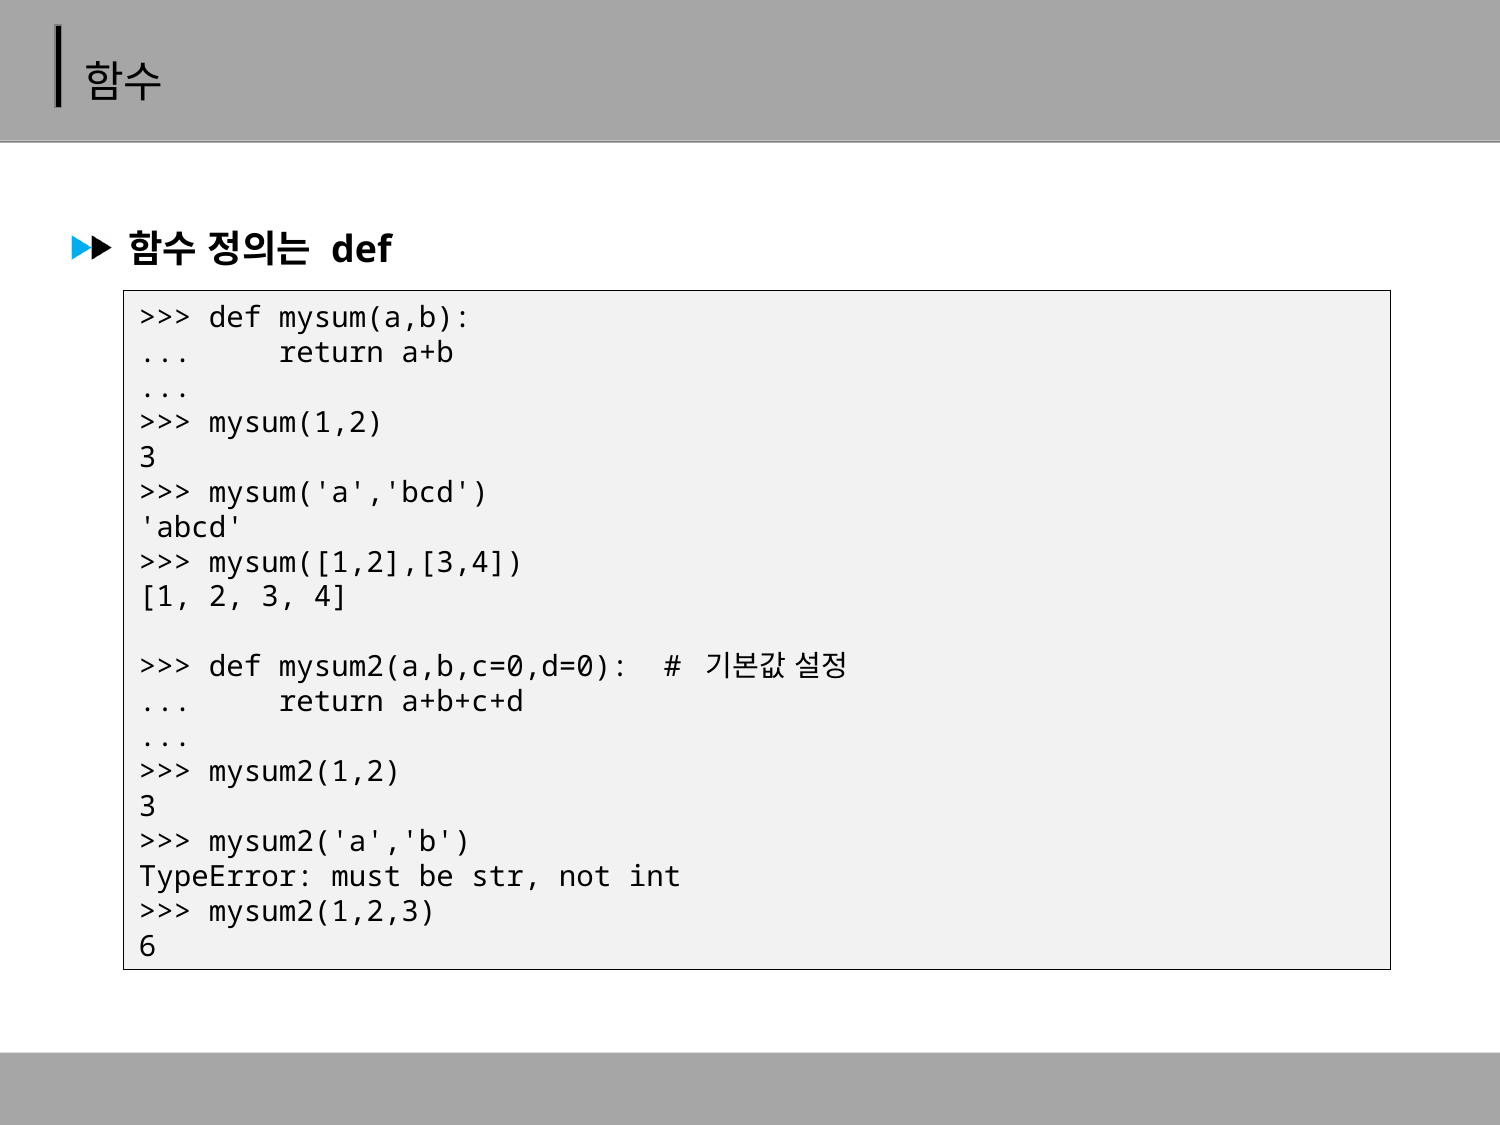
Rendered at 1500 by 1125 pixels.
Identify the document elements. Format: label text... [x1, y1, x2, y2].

picture [70, 234, 113, 261]
list 함수 정의는 def [55, 172, 1447, 946]
title 함수 [69, 20, 1364, 114]
text_box >>> def mysum(a,b): ... return a+b ... >>> mysum(1,2) 3 >>> mysum('a','bcd') 'abcd' >>> mysum([1,2],[3,4]) [1, 2, 3, 4] >>> def mysum2(a,b,c=0,d=0): # 기본값 설정 ... return a+b+c+d ... >>> mysum2(1,2) 3 >>> mysum2('a','b') TypeError: must be str, not int >>> mysum2(1,2,3) 6 [123, 290, 1391, 970]
